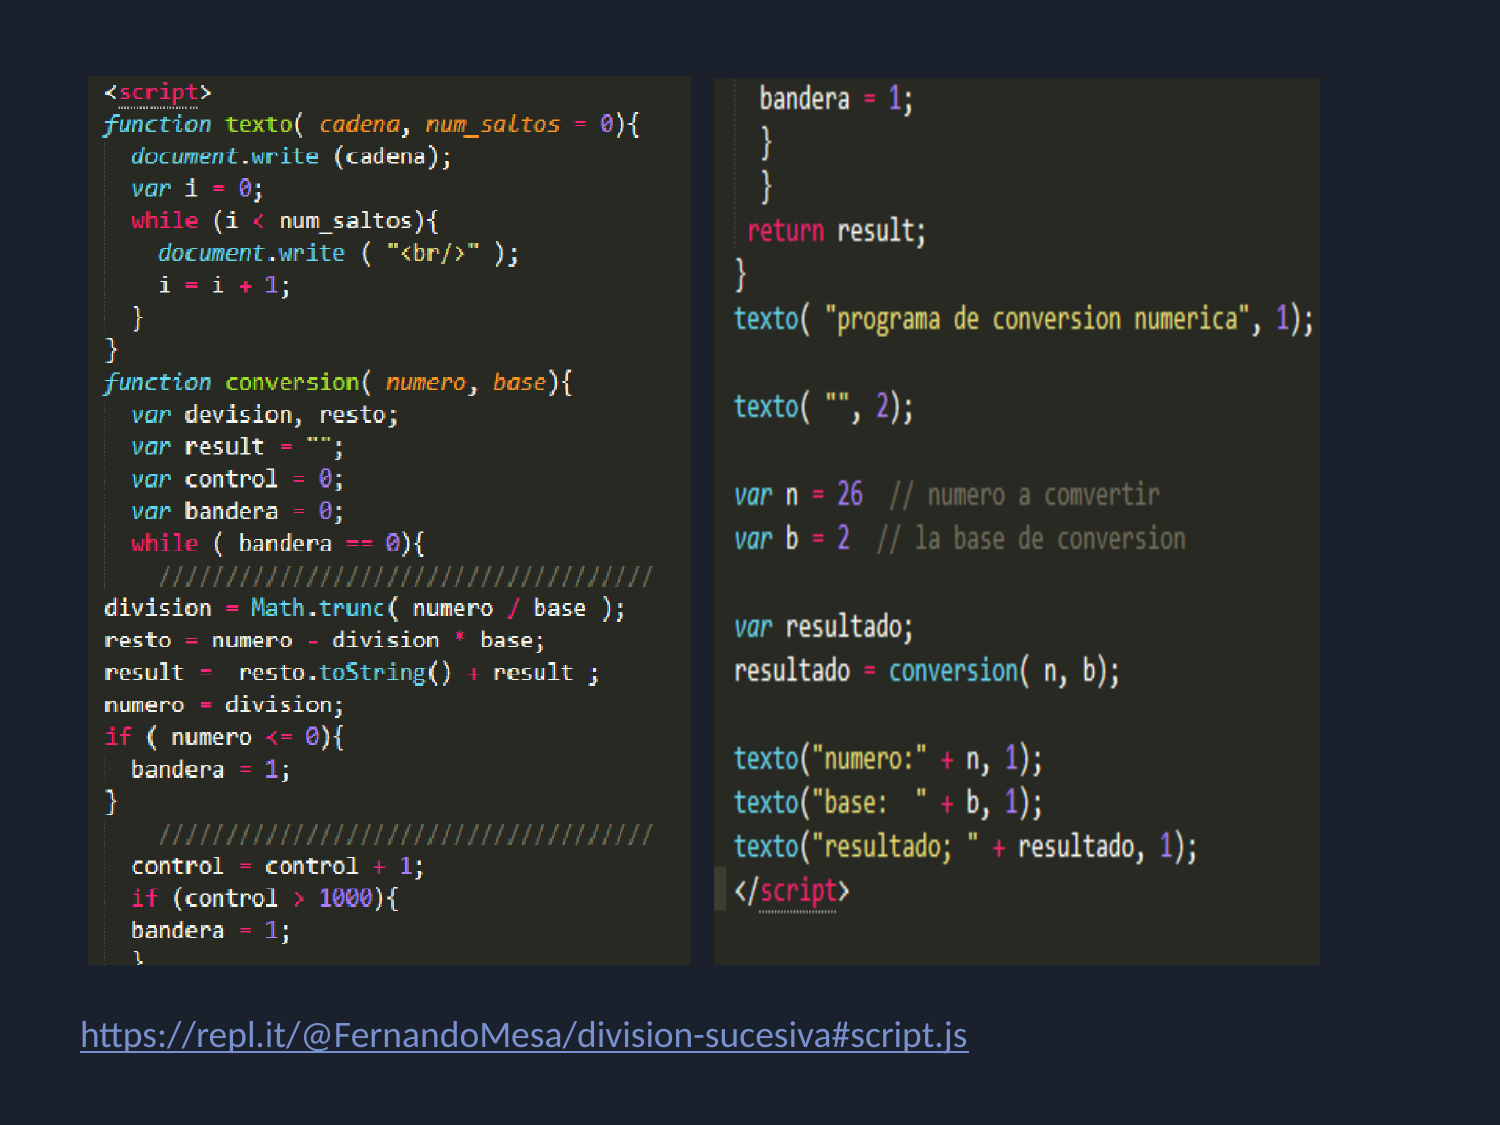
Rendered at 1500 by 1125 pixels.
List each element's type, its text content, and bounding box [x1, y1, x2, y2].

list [88, 76, 692, 965]
text_box https://repl.it/@FernandoMesa/division-sucesiva#script.js [64, 1002, 1284, 1064]
picture [714, 77, 1320, 965]
